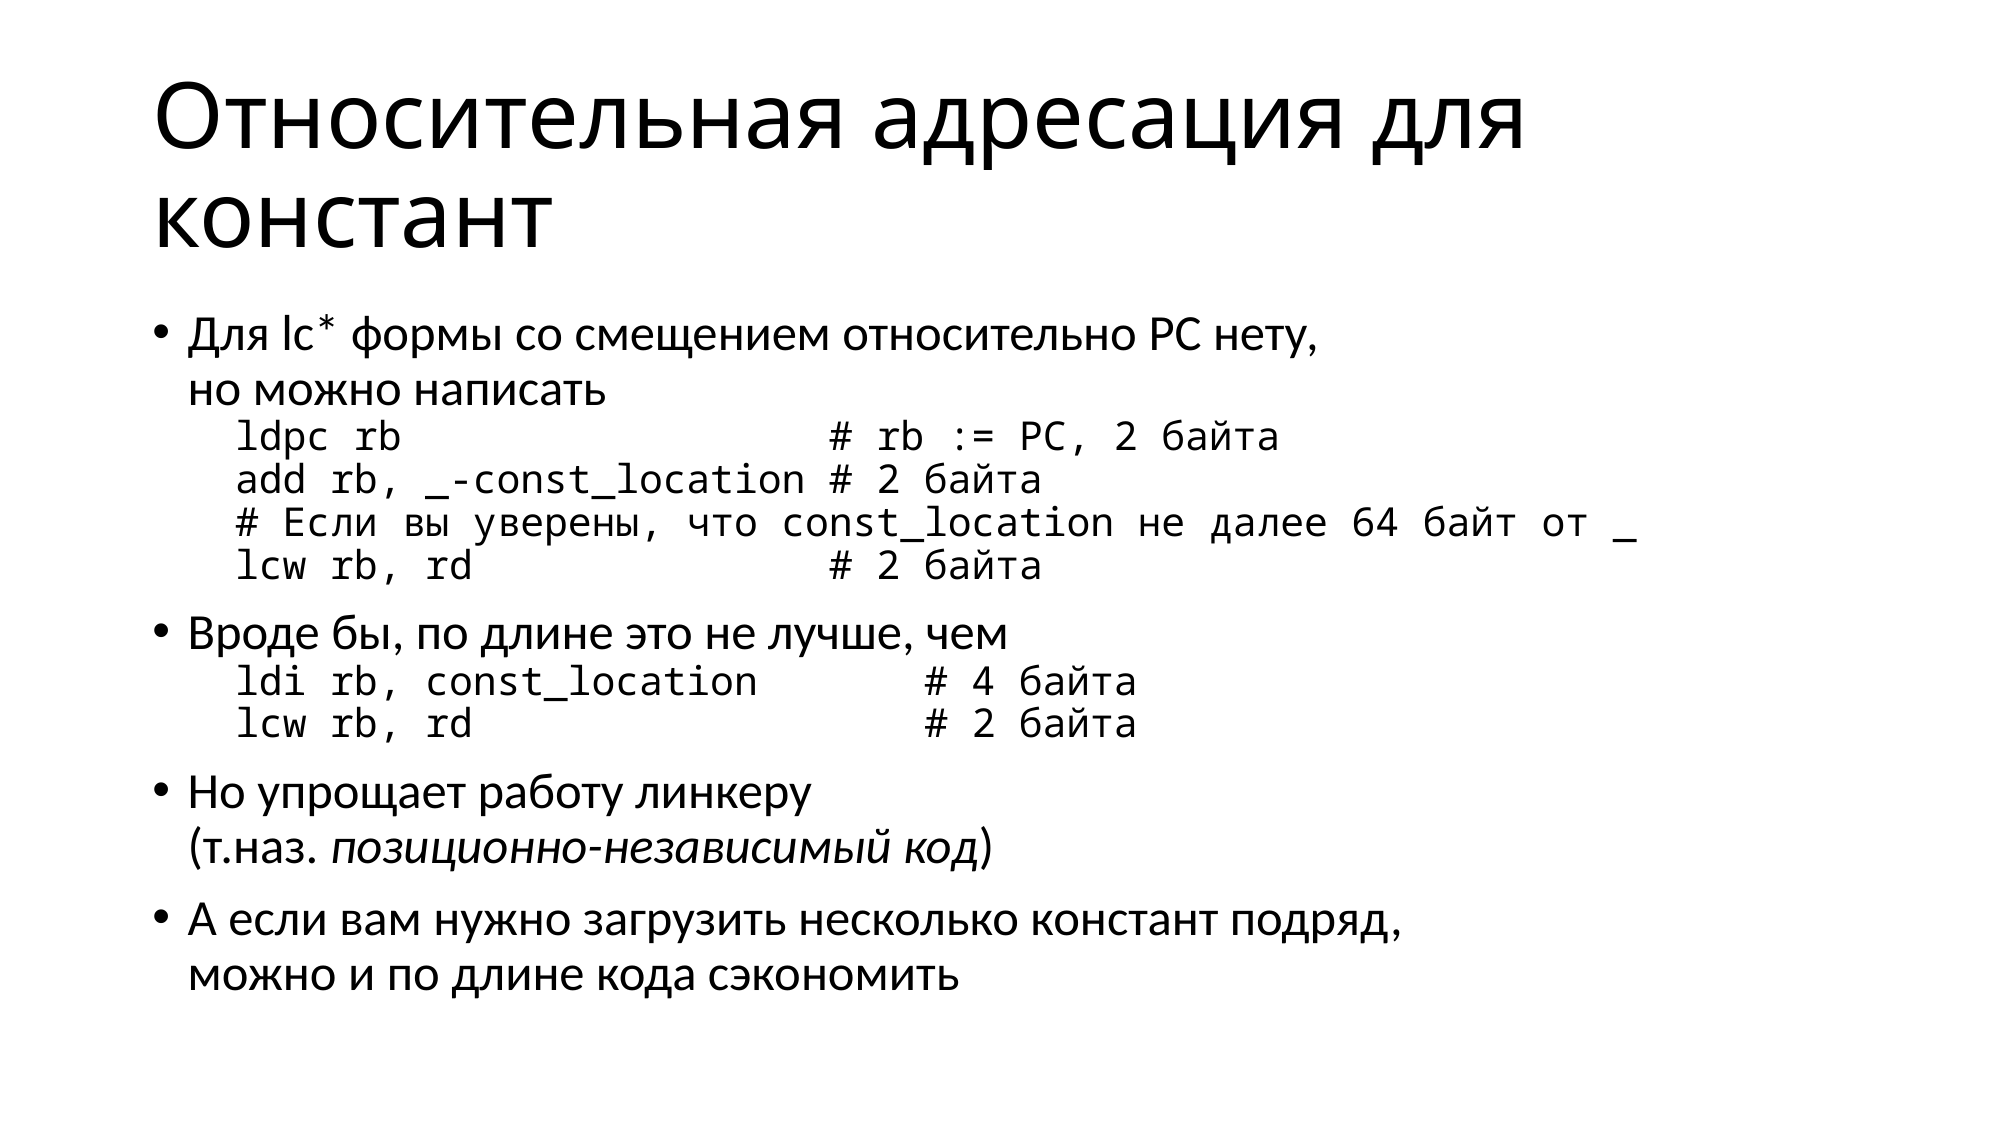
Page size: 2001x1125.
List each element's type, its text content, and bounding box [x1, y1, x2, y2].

list Для lc* формы со смещением относительно PC нету, но можно написать ldpc rb # rb := PC, 2 байта add rb, _-const_location # 2 байта # Если вы уверены, что const_location не далее 64 байт от _ lcw rb, rd # 2 байта Вроде бы, по длине это не лучше, чем ldi rb, const_location # 4 байта lcw rb, rd # 2 байта Но упрощает работу линкеру (т.наз. позиционно-независимый код) А если вам нужно загрузить несколько констант подряд, можно и по длине кода сэкономить [137, 299, 1863, 1014]
title Относительная адресация для констант [137, 59, 1863, 278]
